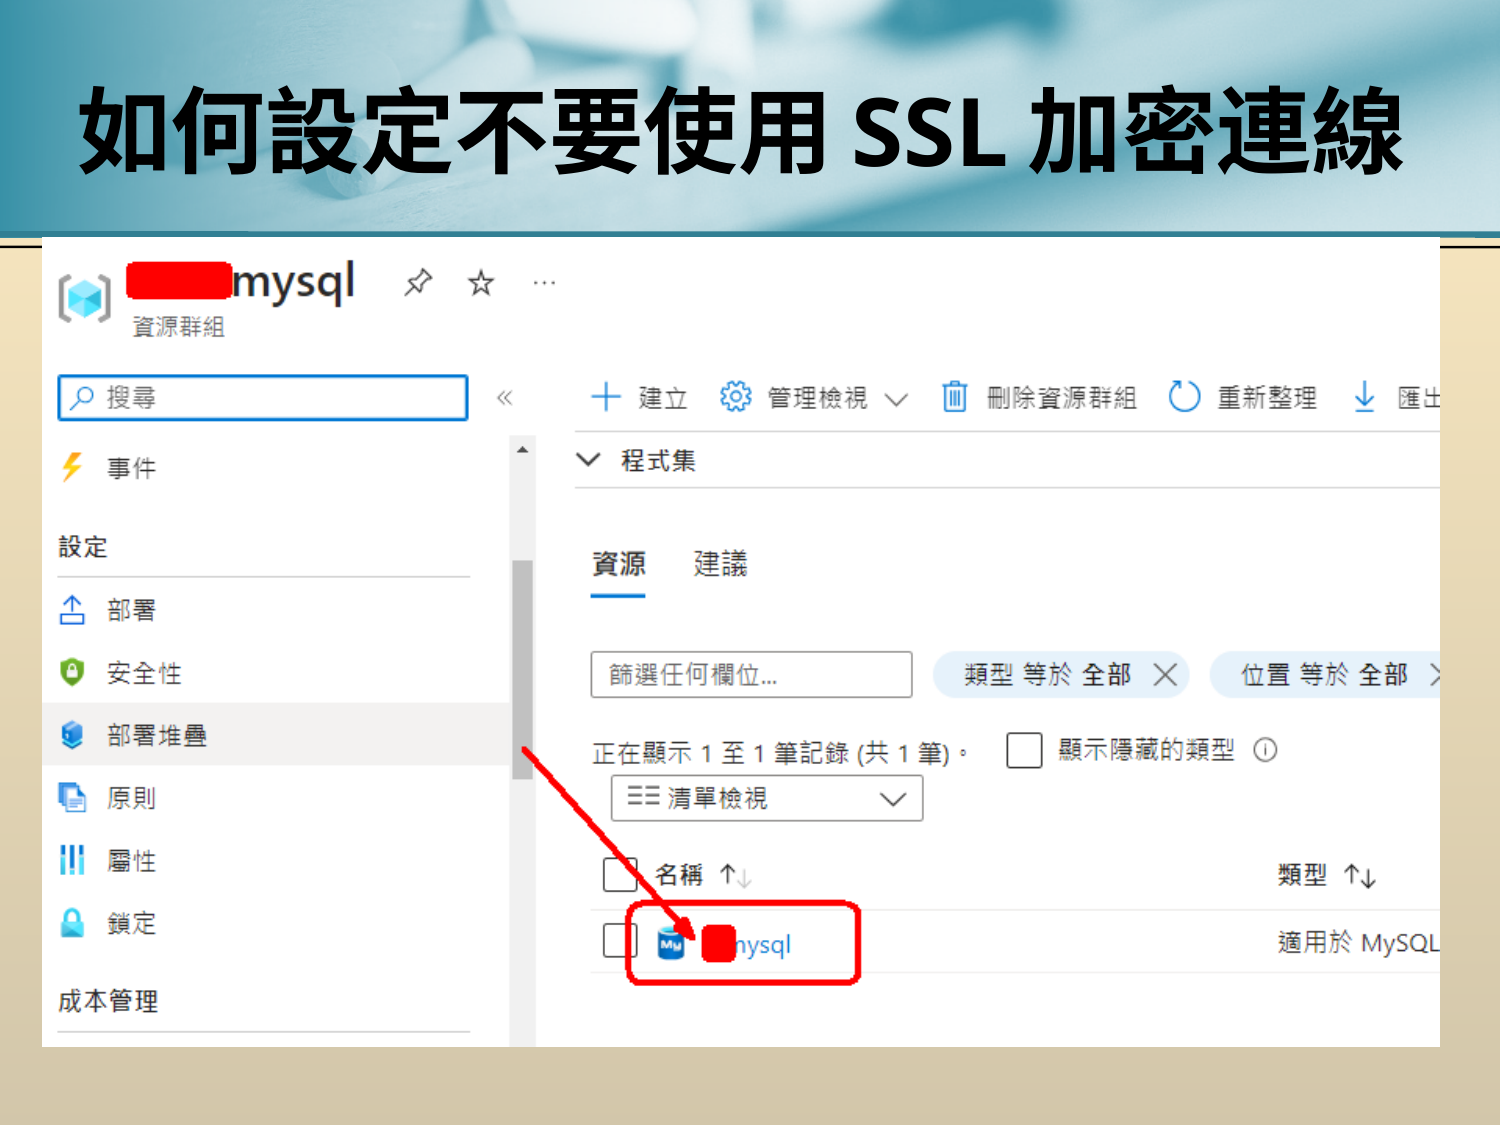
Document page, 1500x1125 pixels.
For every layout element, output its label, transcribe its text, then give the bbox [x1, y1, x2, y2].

picture [42, 237, 1440, 1047]
title 如何設定不要使用SSL加密連線 [0, 24, 1483, 233]
